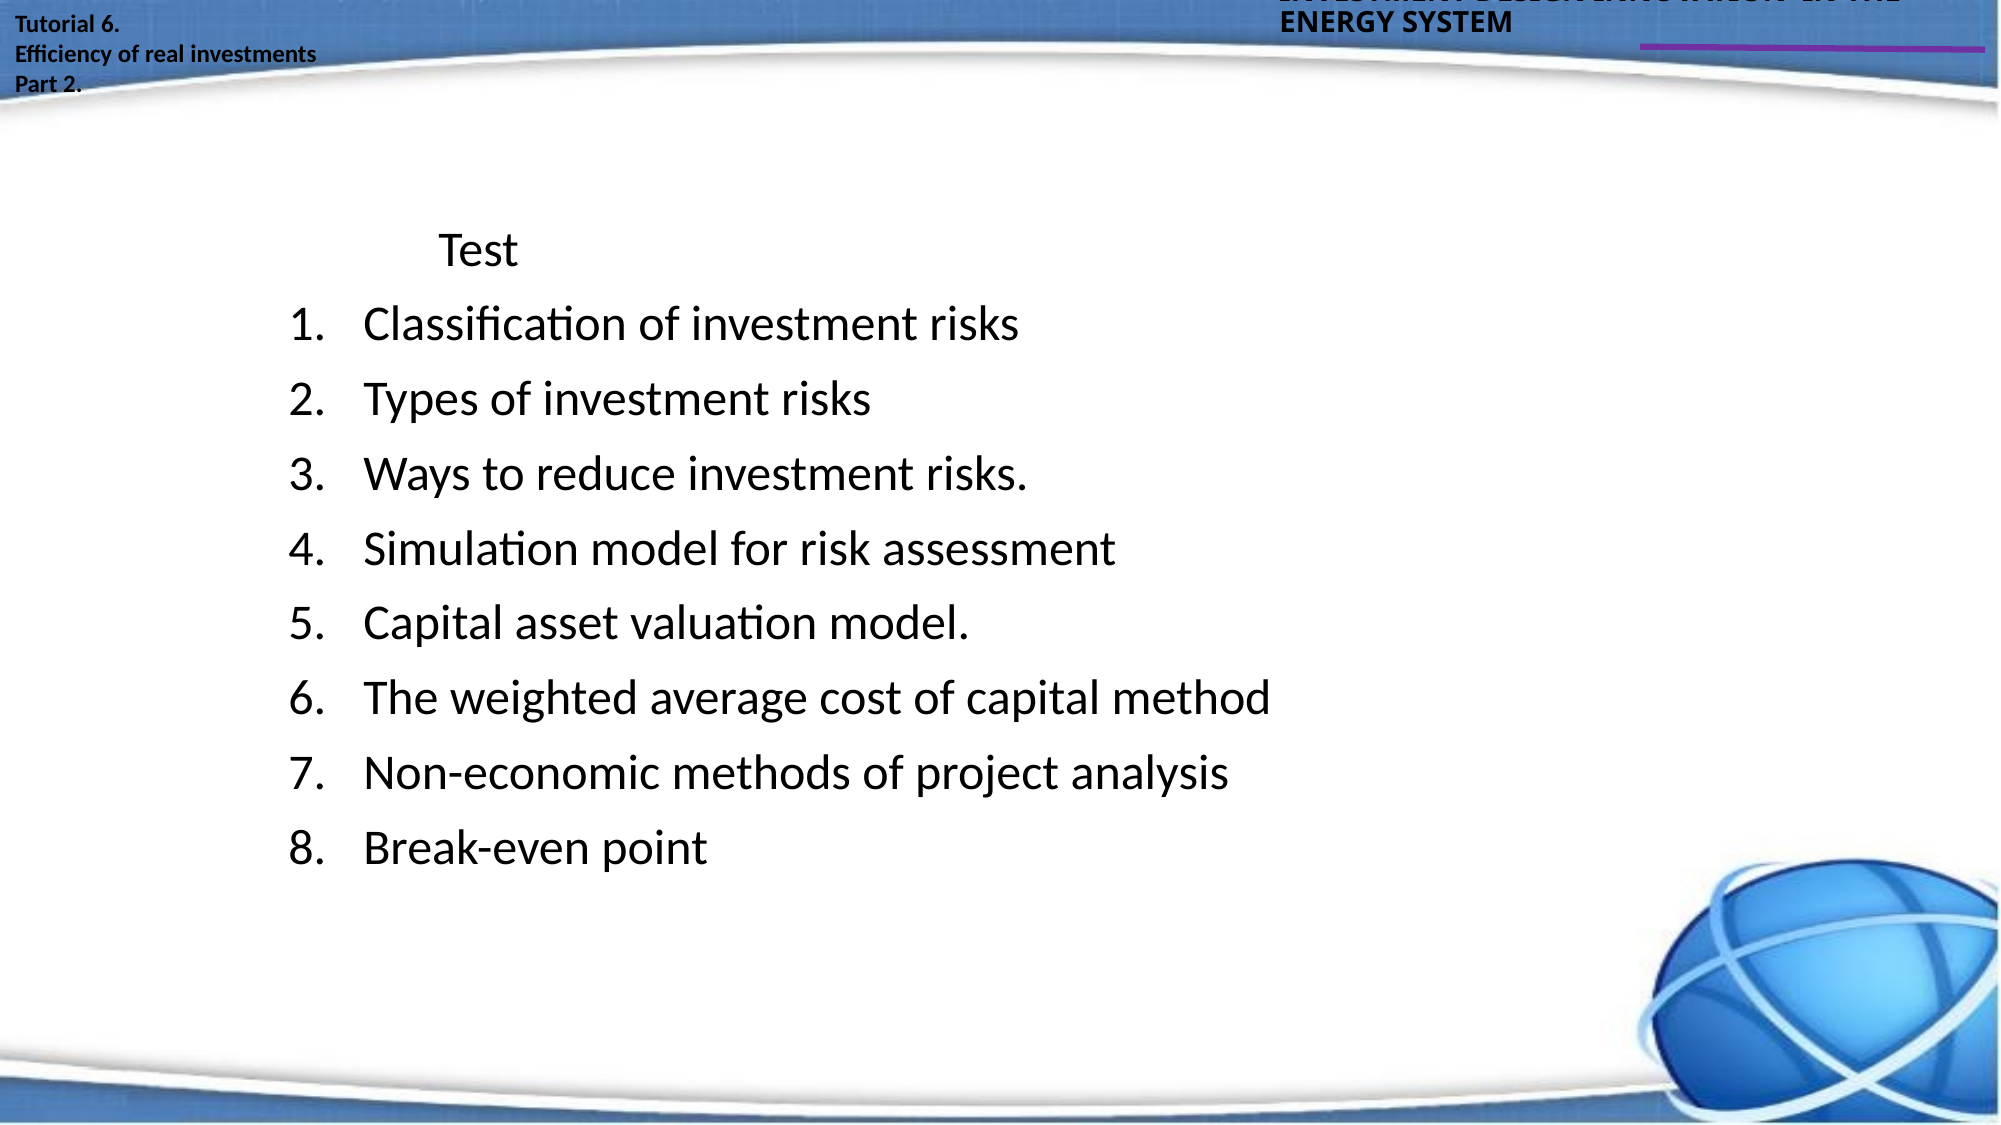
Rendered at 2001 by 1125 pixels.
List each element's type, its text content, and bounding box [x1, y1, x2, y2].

text_box Test Classification of investment risks Types of investment risks Ways to reduce investment risks. Simulation model for risk assessment Capital asset valuation model. The weighted average cost of capital method Non-economic methods of project analysis Break-even point [273, 215, 1329, 897]
text_box Tutorial 6. Efficiency of real investments Part 2. [0, 0, 343, 105]
text_box INVESTMENT DESIGN INNOVATION IN THE ENERGY SYSTEM [1264, 0, 2000, 47]
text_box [1640, 46, 1986, 50]
picture [0, 0, 2001, 1125]
